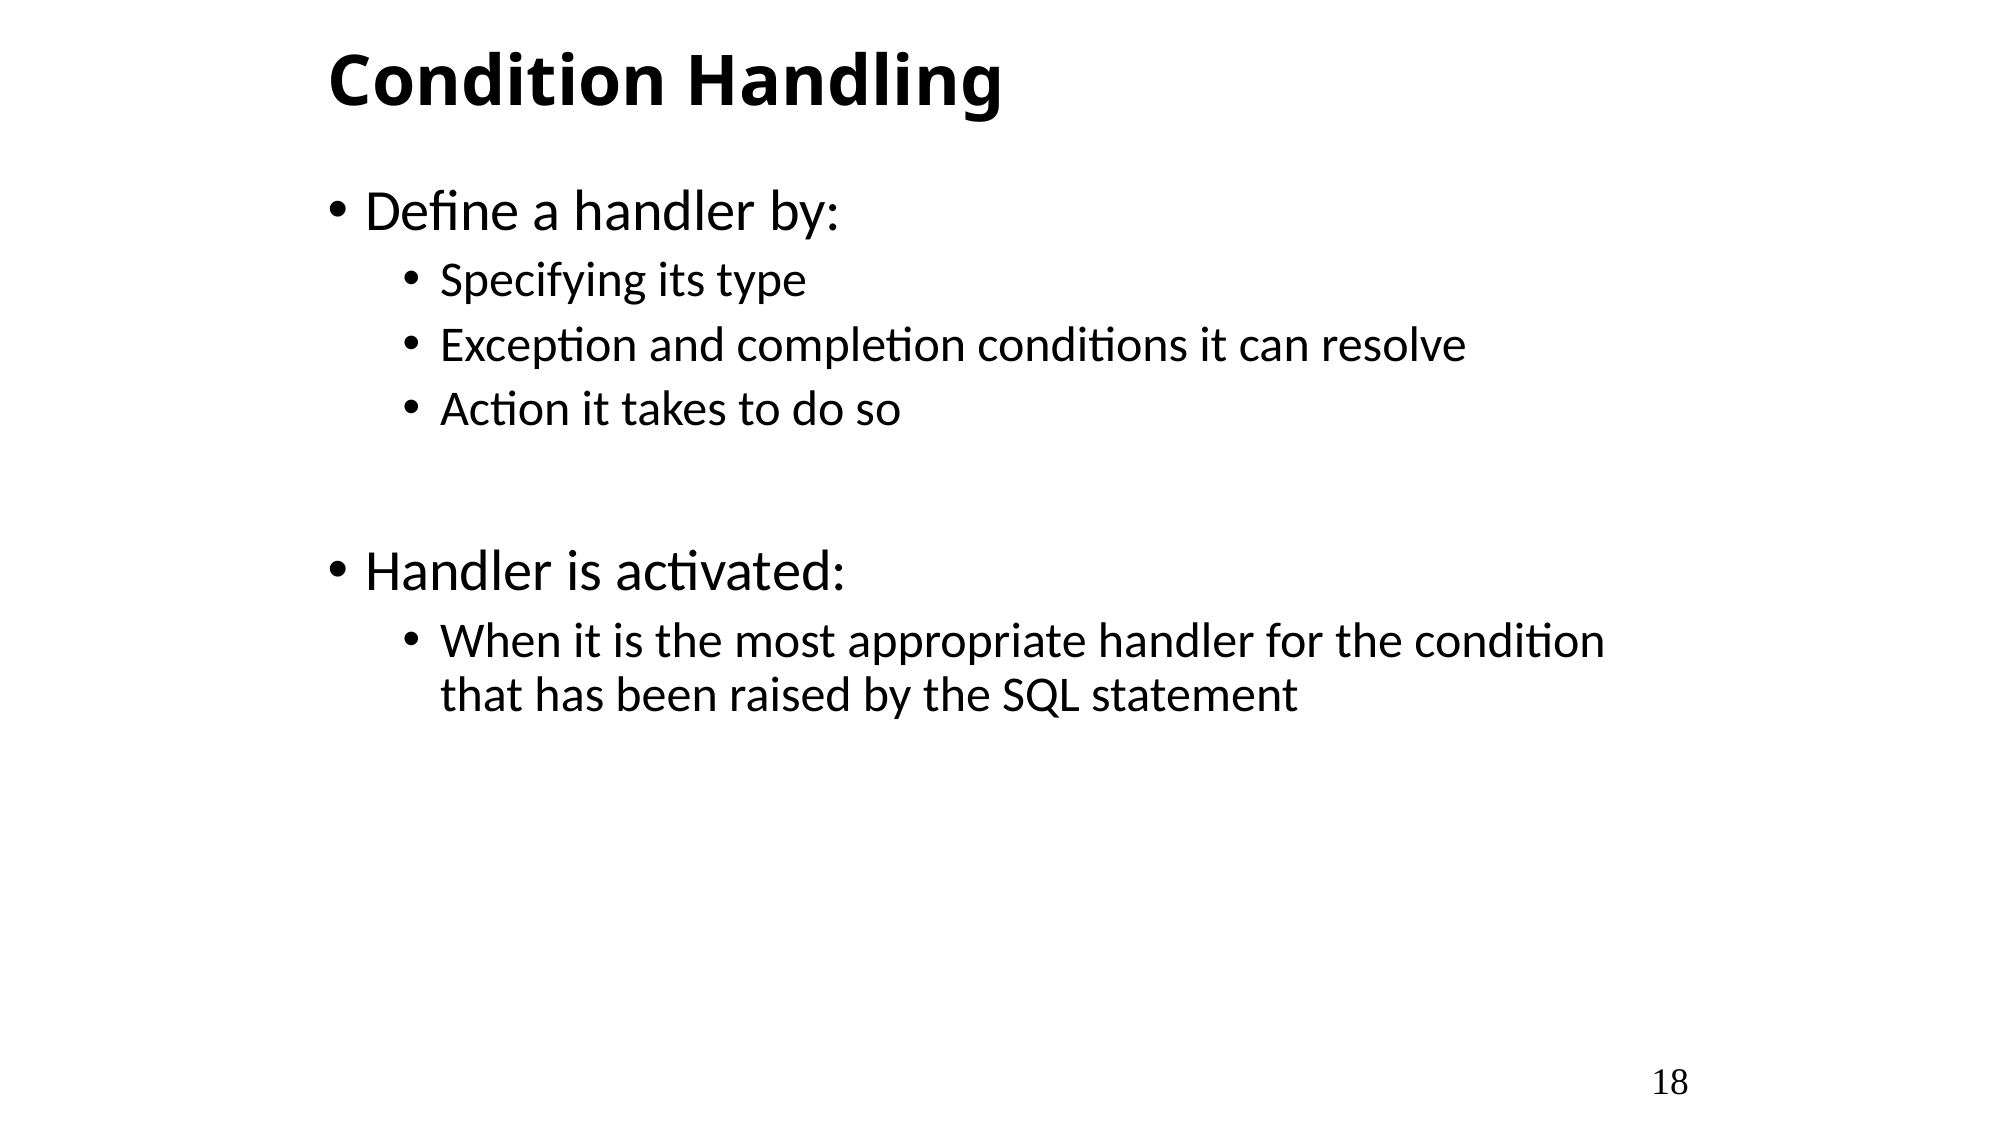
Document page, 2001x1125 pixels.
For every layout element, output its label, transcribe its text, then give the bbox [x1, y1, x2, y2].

title Condition Handling [312, 37, 1688, 129]
text_box 18 [1636, 1049, 1750, 1110]
list Define a handler by: Specifying its type Exception and completion conditions it can resolve Action it takes to do so Handler is activated: When it is the most appropriate handler for the condition that has been raised by the SQL statement [312, 172, 1688, 851]
